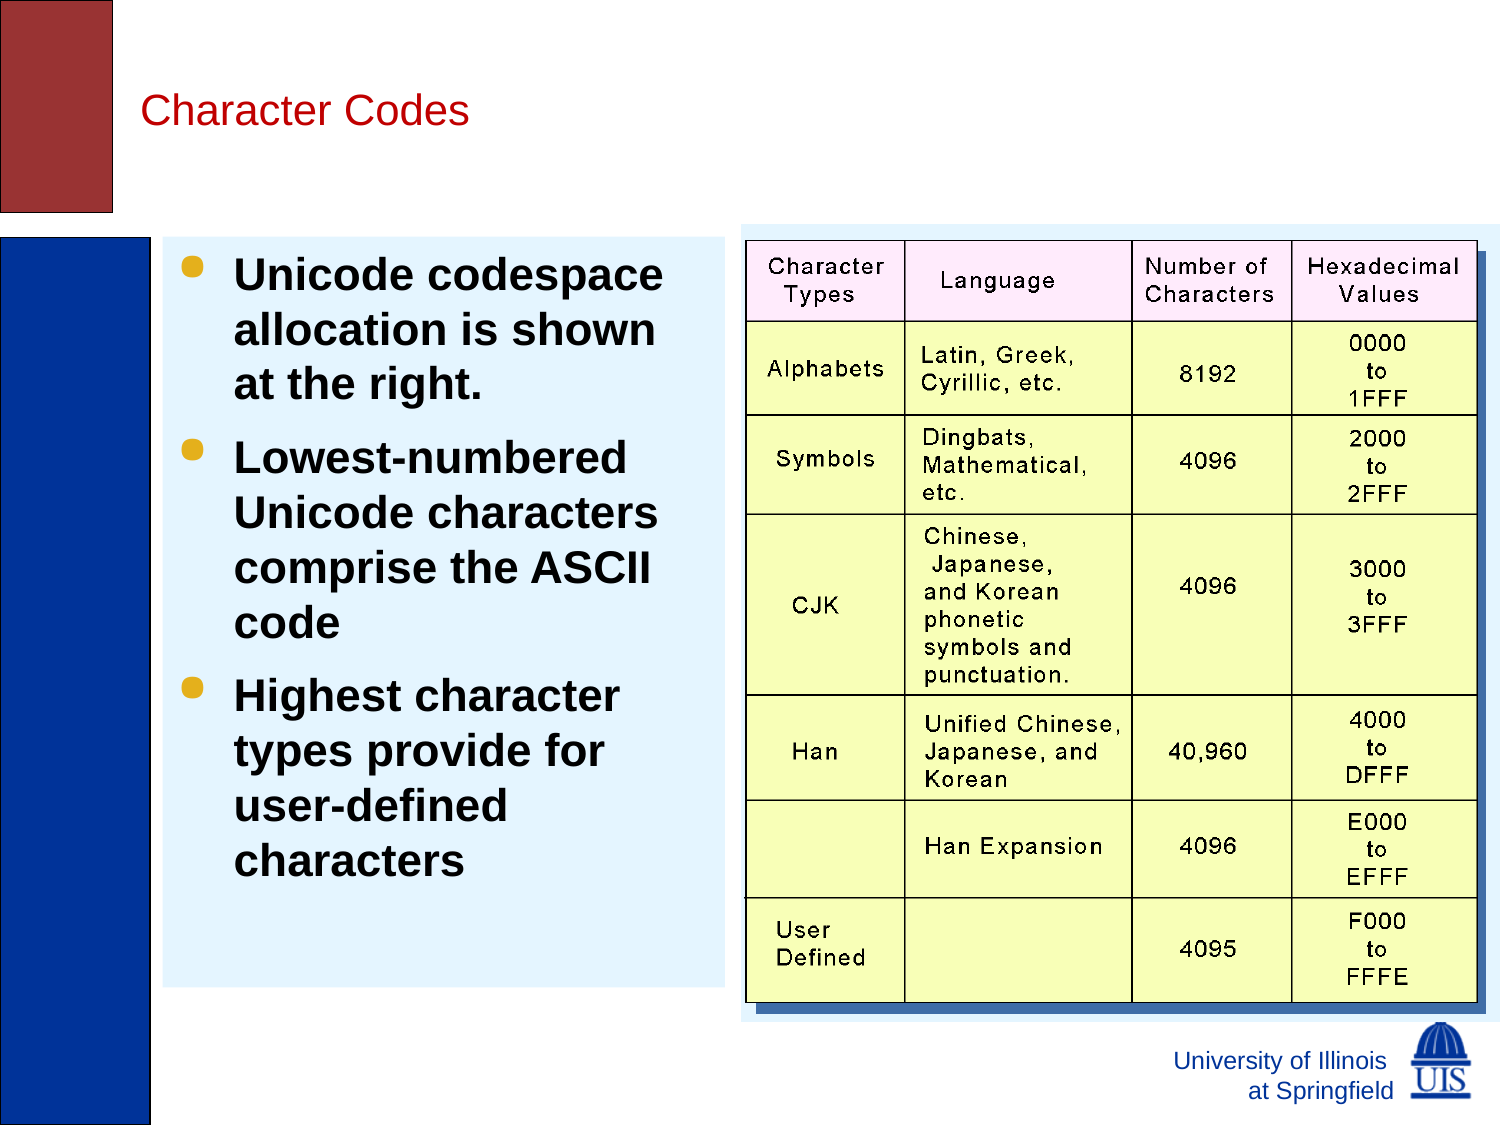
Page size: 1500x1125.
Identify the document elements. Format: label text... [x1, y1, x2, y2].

picture [740, 224, 1500, 1102]
title Character Codes [125, 62, 875, 153]
list Unicode codespace allocation is shown at the right. Lowest-numbered Unicode characters comprise the ASCII code Highest character types provide for user-defined characters [162, 236, 725, 988]
